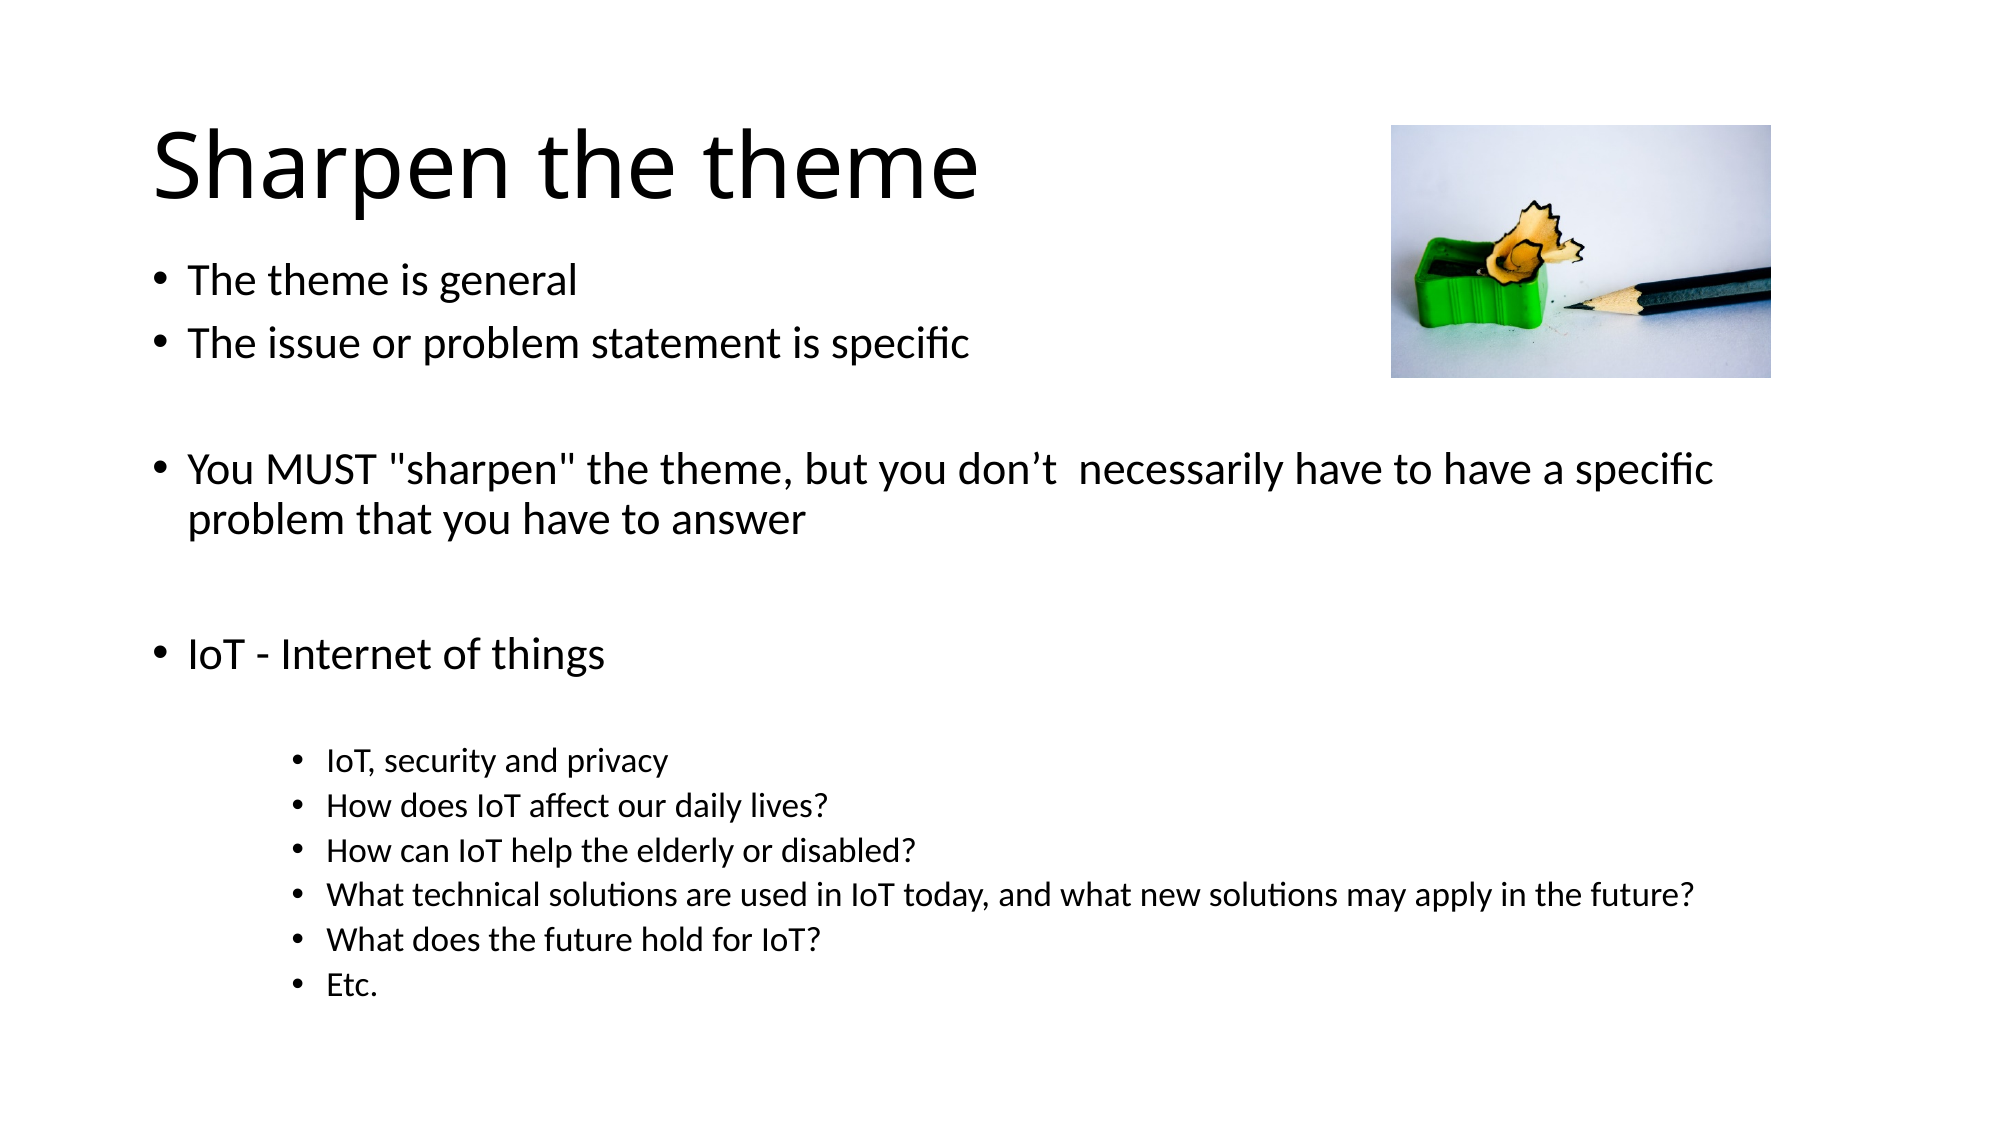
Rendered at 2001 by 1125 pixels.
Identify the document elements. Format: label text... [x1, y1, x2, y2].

picture [1391, 125, 1771, 378]
title Sharpen the theme [137, 59, 1863, 248]
list The theme is general The issue or problem statement is specific You MUST "sharpen" the theme, but you don’t necessarily have to have a specific problem that you have to answer IoT - Internet of things IoT, security and privacy How does IoT affect our daily lives? How can IoT help the elderly or disabled? What technical solutions are used in IoT today, and what new solutions may apply in the future? What does the future hold for IoT? Etc. [137, 248, 1863, 1014]
